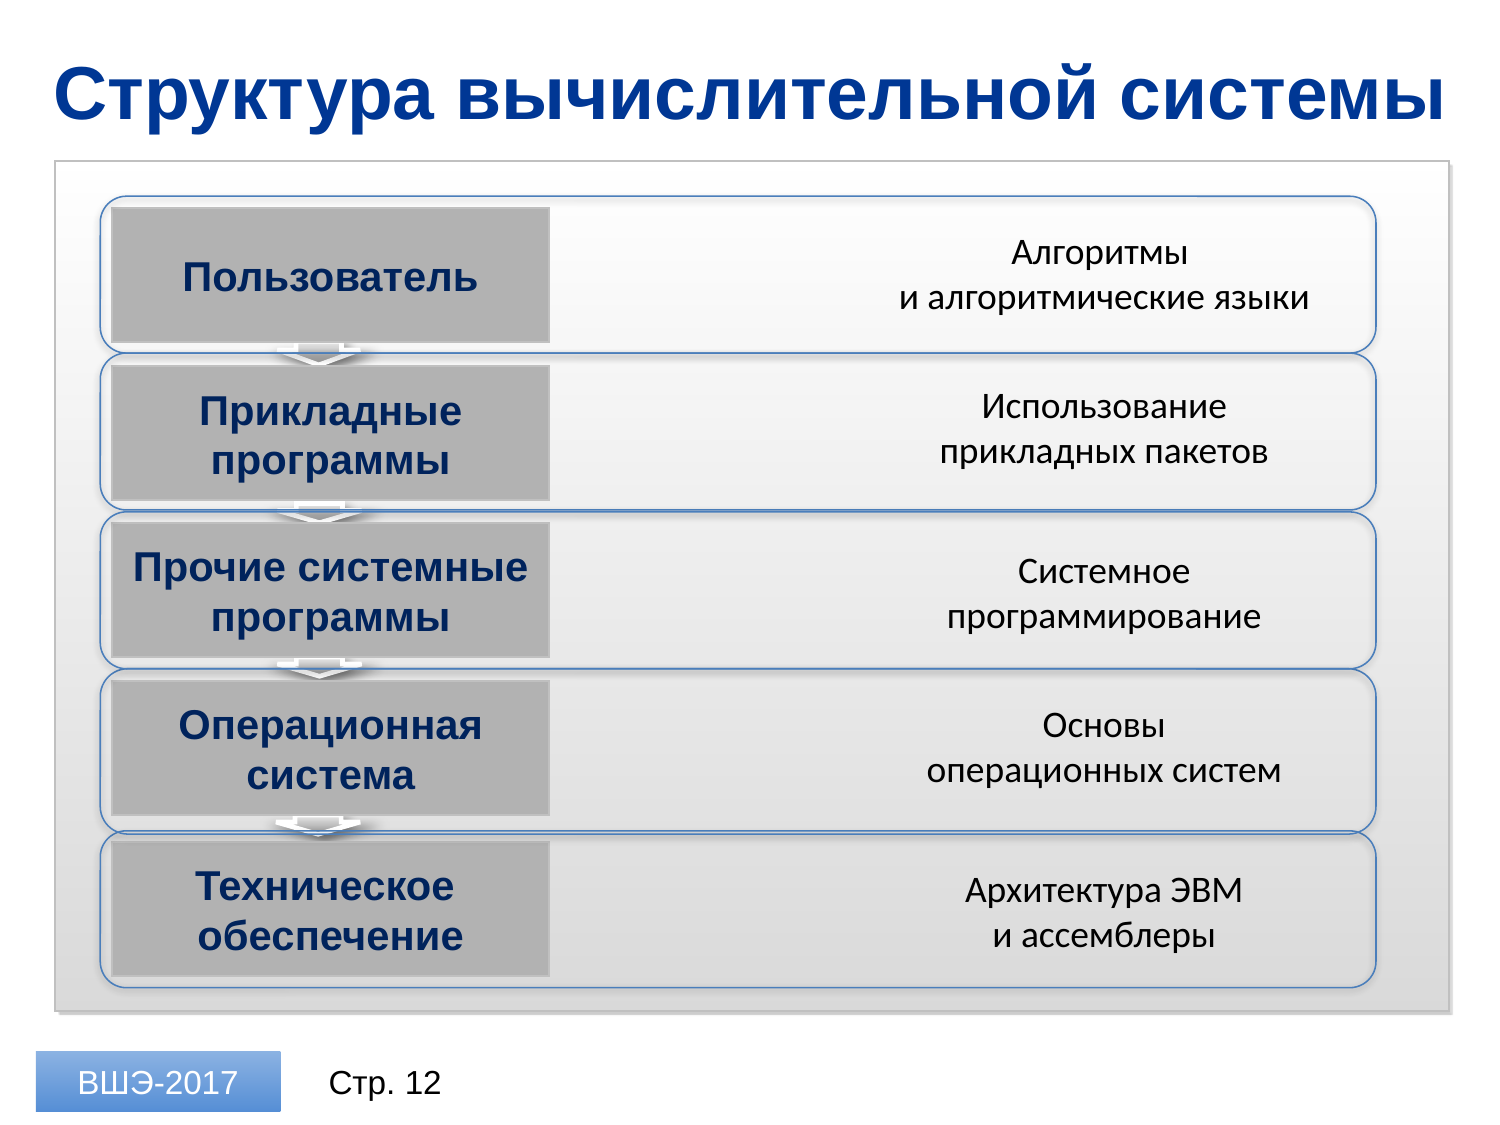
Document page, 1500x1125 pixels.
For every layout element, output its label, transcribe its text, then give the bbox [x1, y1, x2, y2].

text_box [99, 511, 1377, 670]
footer ВШЭ-2017 [35, 1051, 281, 1112]
text_box [99, 195, 1377, 353]
text_box [55, 160, 1449, 1012]
text_box Системное программирование [868, 539, 1341, 644]
title Структура вычислительной системы [29, 38, 1471, 141]
text_box Основы операционных систем [868, 692, 1341, 798]
text_box Использование прикладных пакетов [868, 373, 1341, 479]
text_box [99, 837, 1377, 989]
text_box [99, 672, 1377, 835]
text_box [99, 352, 1377, 511]
text_box Алгоритмы и алгоритмические языки [868, 219, 1341, 325]
slide_number Стр. 12 [303, 1051, 467, 1112]
text_box Архитектура ЭВМ и ассемблеры [868, 858, 1341, 963]
